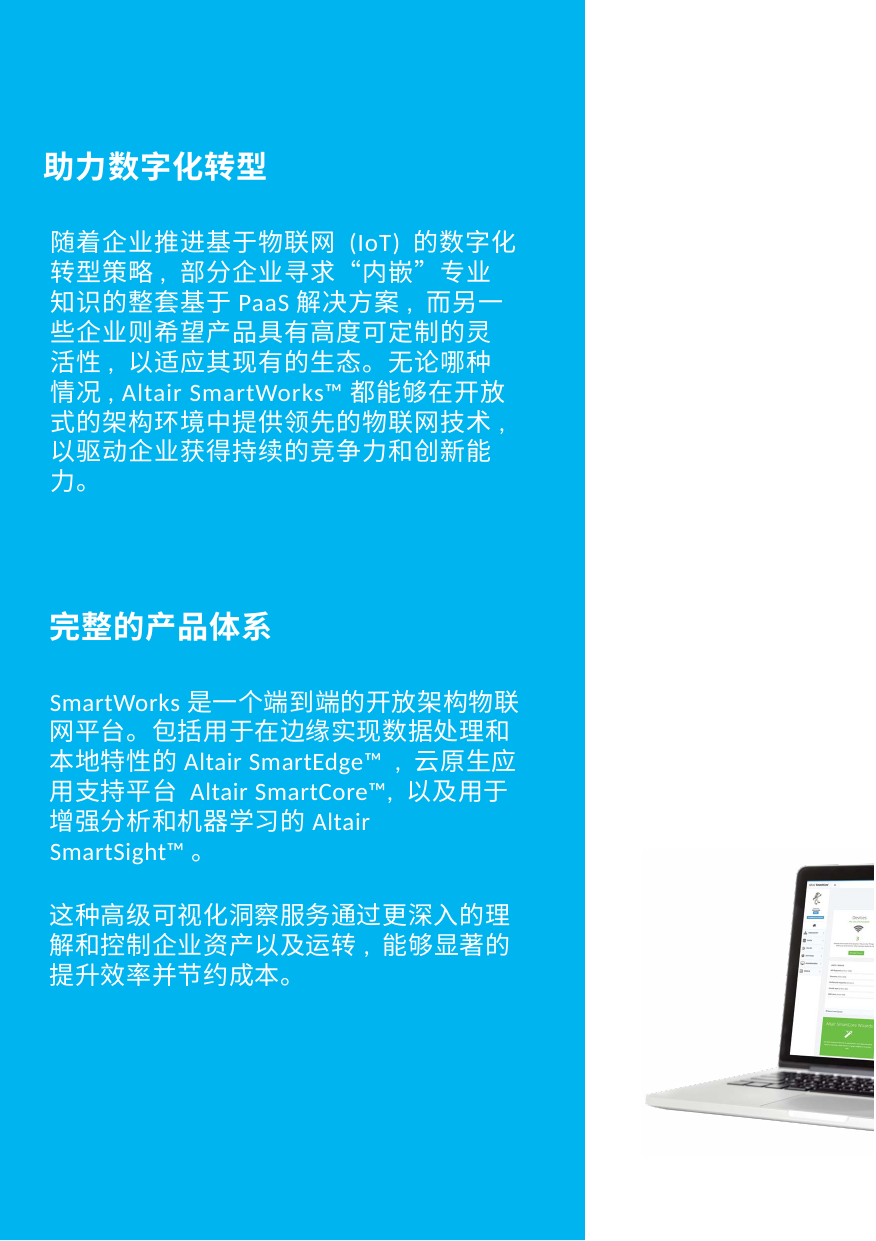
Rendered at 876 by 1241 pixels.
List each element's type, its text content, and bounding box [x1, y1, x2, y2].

text_box [0, 0, 585, 1241]
text_box 助力数字化转型 随着企业推进基于物联网 (IoT) 的数字化转型策略, 部分企业寻求“内嵌”专业知识的整套基于PaaS解决方案, 而另一些企业则希望产品具有高度可定制的灵活性, 以适应其现有的生态。无论哪种情况, Altair SmartWorks™都能够在开放式的架构环境中提供领先的物联网技术, 以驱动企业获得持续的竞争力和创新能力。 [43, 145, 519, 528]
text_box [640, 849, 874, 1158]
text_box 完整的产品体系 SmartWorks是一个端到端的开放架构物联网平台。包括用于在边缘实现数据处理和本地特性的Altair SmartEdge™ , 云原生应用支持平台 Altair SmartCore™, 以及用于增强分析和机器学习的Altair SmartSight™。 这种高级可视化洞察服务通过更深入的理解和控制企业资产以及运转, 能够显著的提升效率并节约成本。 [43, 604, 523, 990]
